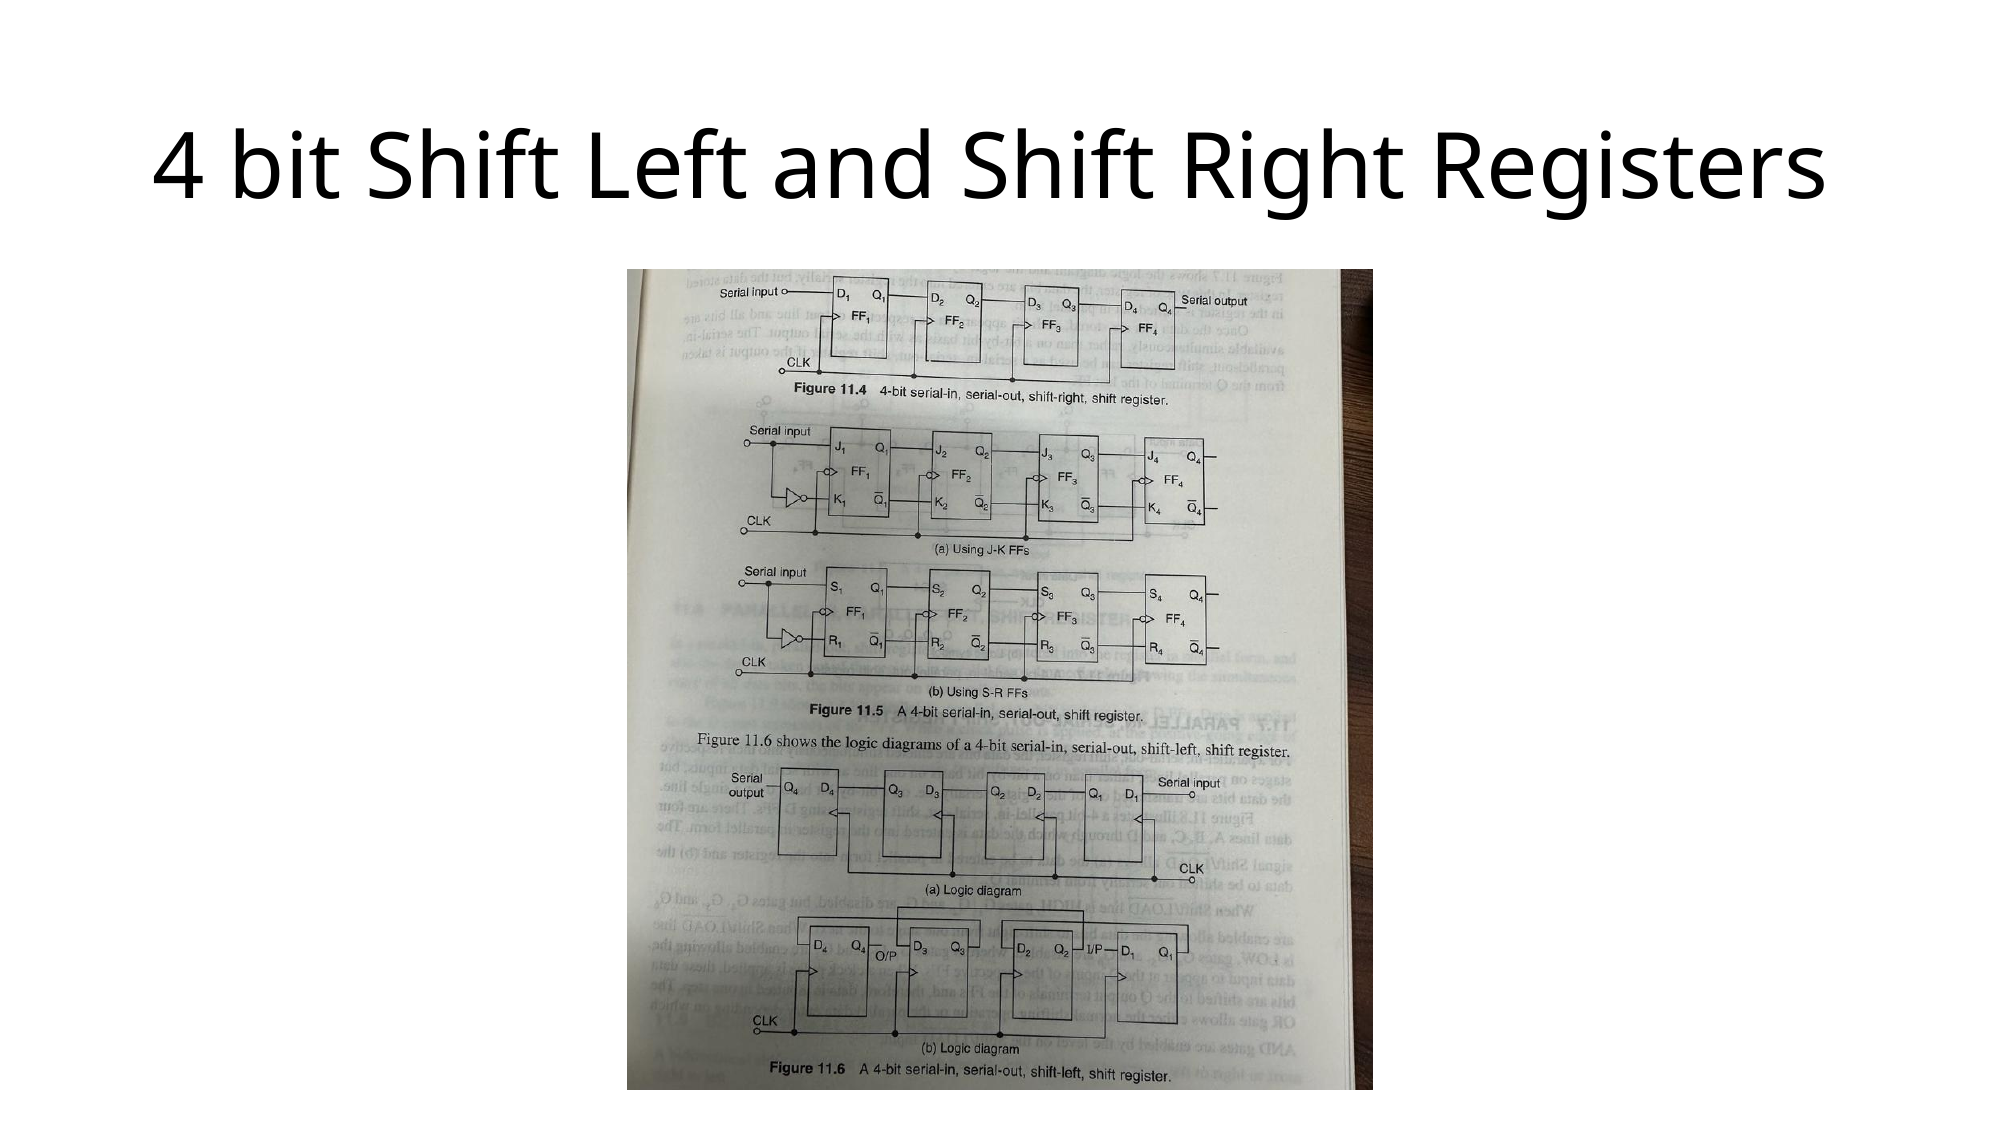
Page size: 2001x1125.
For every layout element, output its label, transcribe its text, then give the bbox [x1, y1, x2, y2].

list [627, 269, 1373, 1090]
title 4 bit Shift Left and Shift Right Registers [137, 59, 1863, 278]
